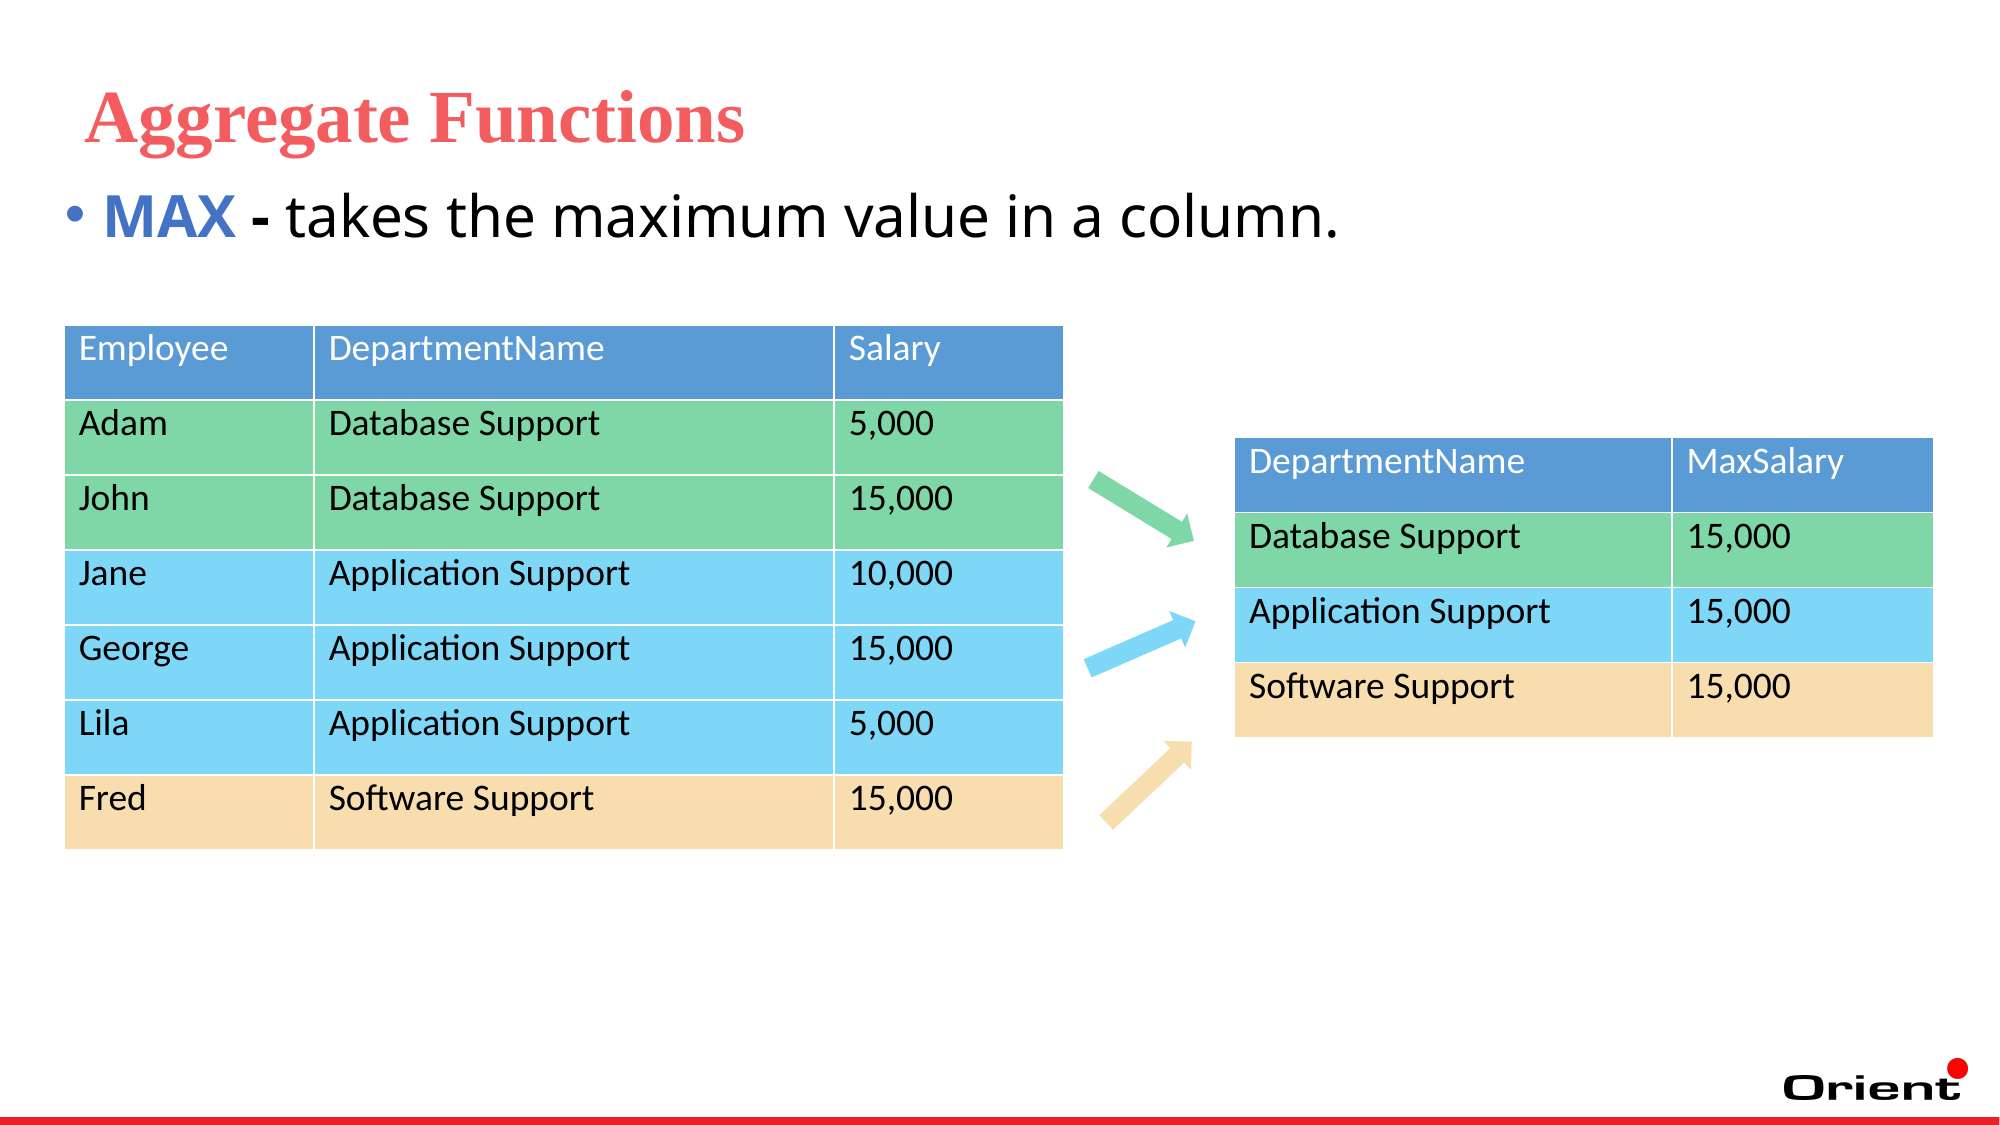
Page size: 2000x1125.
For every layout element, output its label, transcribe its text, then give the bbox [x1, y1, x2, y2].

table_cell 15,000 [835, 626, 1063, 699]
table_cell 10,000 [835, 551, 1063, 624]
table_cell Database Support [1235, 513, 1671, 587]
table_cell John [65, 476, 313, 549]
table_cell 15,000 [835, 776, 1063, 849]
picture [1784, 1058, 1968, 1100]
text_box [1086, 469, 1196, 550]
text_box Aggregate Functions [69, 59, 1488, 165]
table_cell Database Support [315, 401, 833, 474]
table_cell 15,000 [1673, 513, 1933, 587]
table_cell 15,000 [1673, 588, 1933, 662]
table_cell Lila [65, 701, 313, 774]
table_cell Fred [65, 776, 313, 849]
table_header Salary [835, 326, 1063, 399]
table_cell 15,000 [835, 476, 1063, 549]
text_box [1082, 609, 1197, 679]
table_cell Software Support [1235, 663, 1671, 737]
table_cell Application Support [315, 701, 833, 774]
table_cell 5,000 [835, 401, 1063, 474]
table_cell Application Support [315, 626, 833, 699]
table_header DepartmentName [315, 326, 833, 399]
table_cell Database Support [315, 476, 833, 549]
table_header MaxSalary [1673, 438, 1933, 512]
table_cell George [65, 626, 313, 699]
text_box [1097, 739, 1193, 832]
table_header DepartmentName [1235, 438, 1671, 512]
table_cell 5,000 [835, 701, 1063, 774]
table_cell Application Support [1235, 588, 1671, 662]
table_cell 15,000 [1673, 663, 1933, 737]
table_cell Jane [65, 551, 313, 624]
table_cell Adam [65, 401, 313, 474]
table_cell Software Support [315, 776, 833, 849]
table_cell Application Support [315, 551, 833, 624]
table_header Employee [65, 326, 313, 399]
list MAX - takes the maximum value in a column. [49, 171, 1906, 998]
